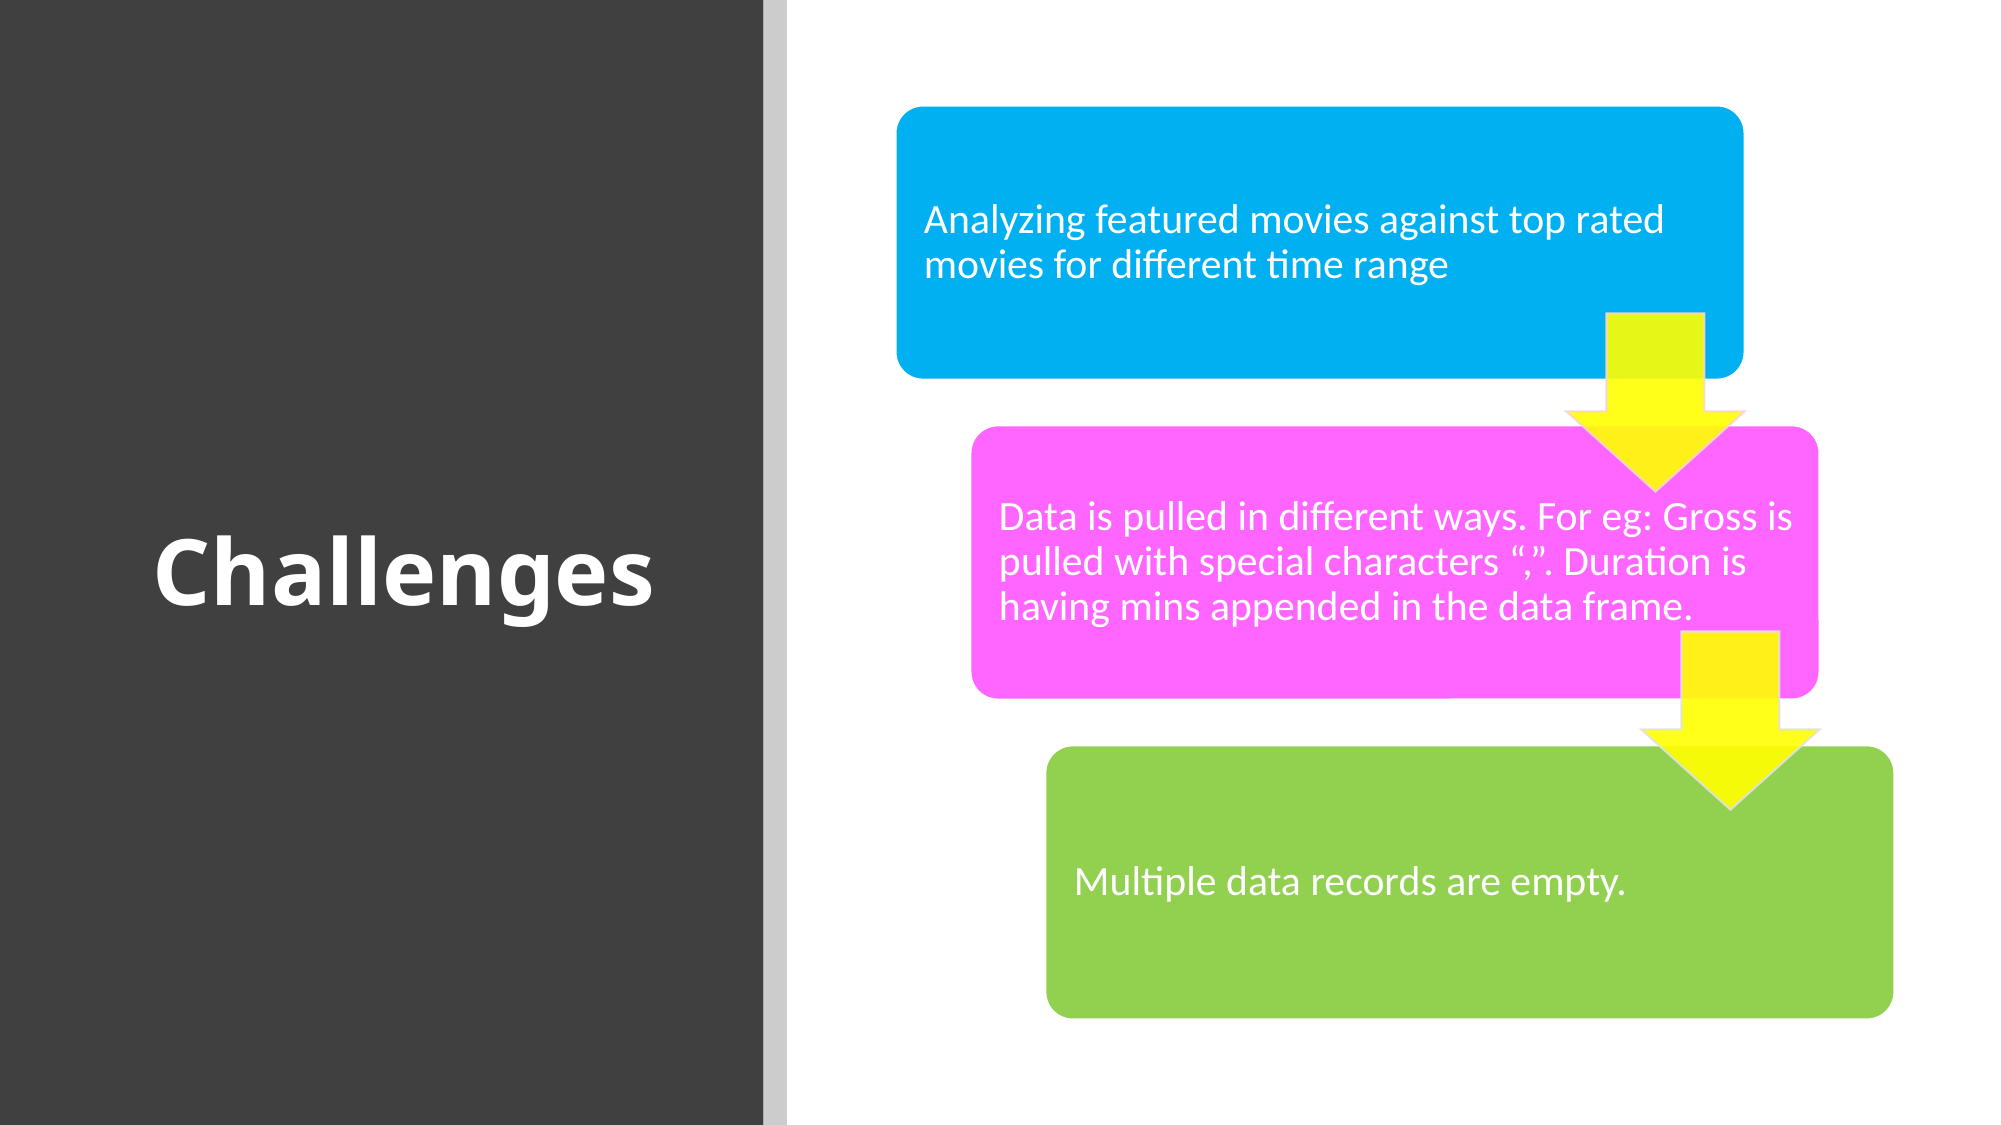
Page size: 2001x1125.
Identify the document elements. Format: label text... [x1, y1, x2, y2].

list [895, 105, 1895, 1020]
title Challenges [137, 133, 685, 1020]
text_box [0, 0, 762, 1125]
text_box [762, 0, 788, 1125]
